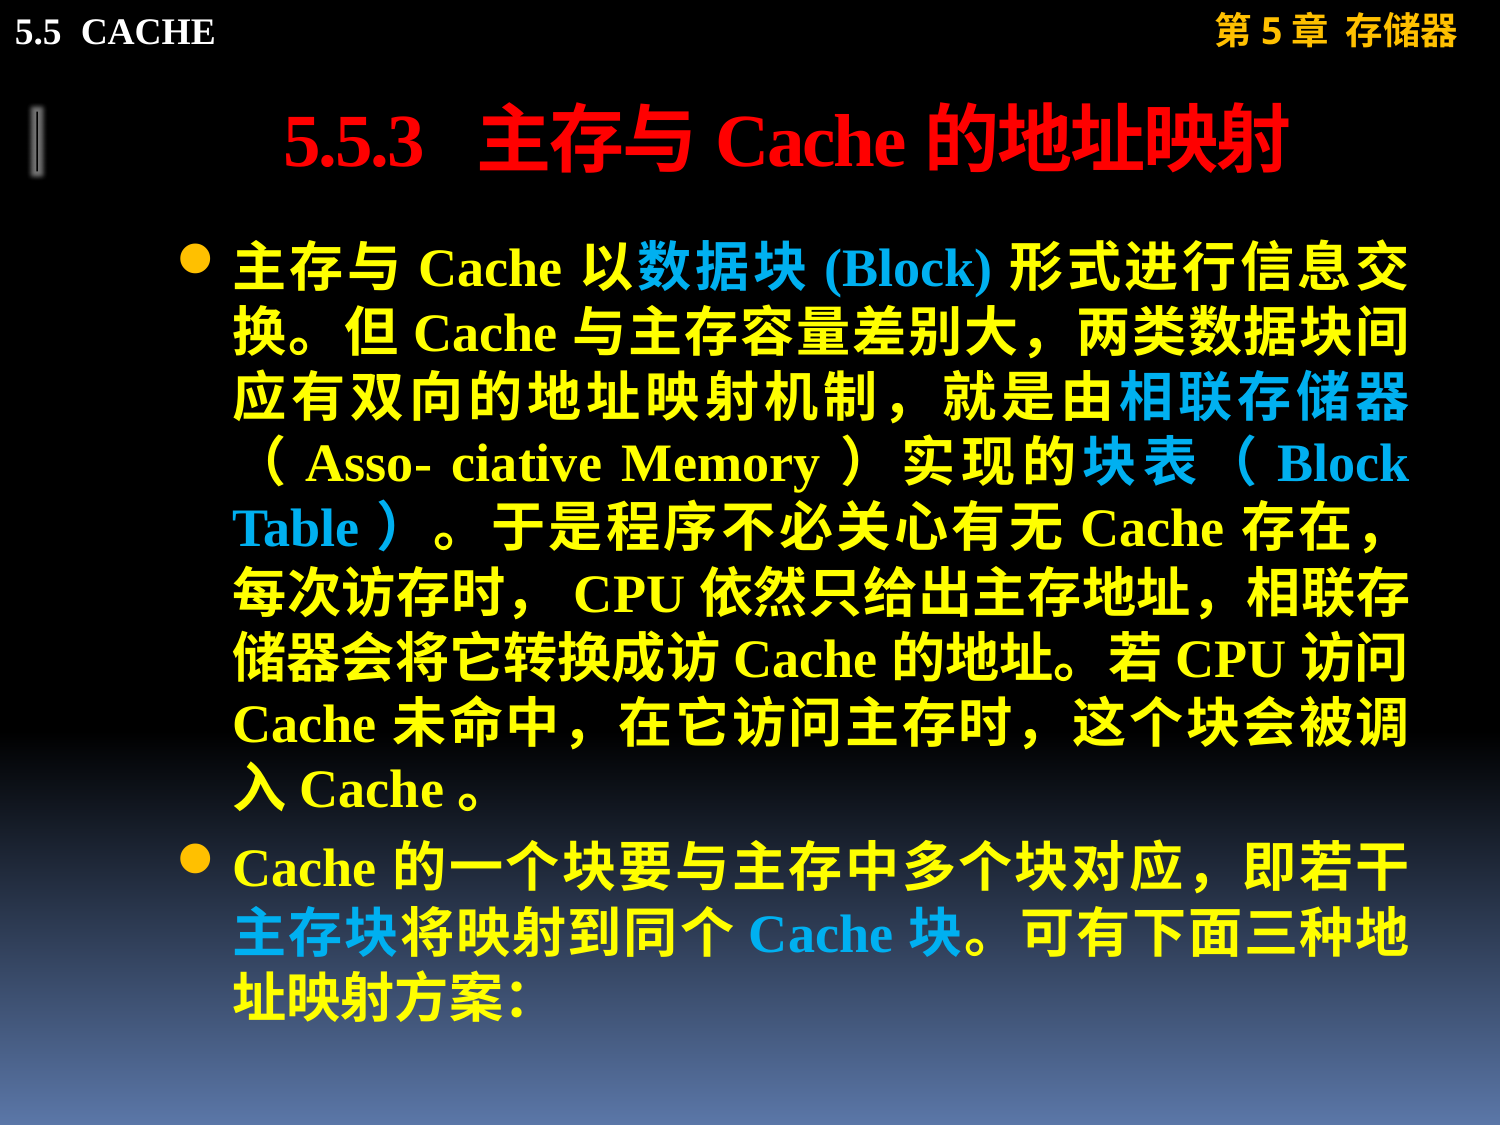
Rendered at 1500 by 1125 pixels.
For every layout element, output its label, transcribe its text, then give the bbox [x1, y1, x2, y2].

list 主存与Cache以数据块(Block)形式进行信息交换。但Cache与主存容量差别大，两类数据块间应有双向的地址映射机制，就是由相联存储器（Asso- ciative Memory）实现的块表（Block Table）。于是程序不必关心有无Cache存在，每次访存时，CPU依然只给出主存地址，相联存储器会将它转换成访Cache的地址。若CPU访问Cache未命中，在它访问主存时，这个块会被调入Cache。 Cache的一个块要与主存中多个块对应，即若干主存块将映射到同个Cache块。可有下面三种地址映射方案： [150, 224, 1425, 1043]
title 5.5.3 主存与Cache的地址映射 [150, 83, 1425, 224]
